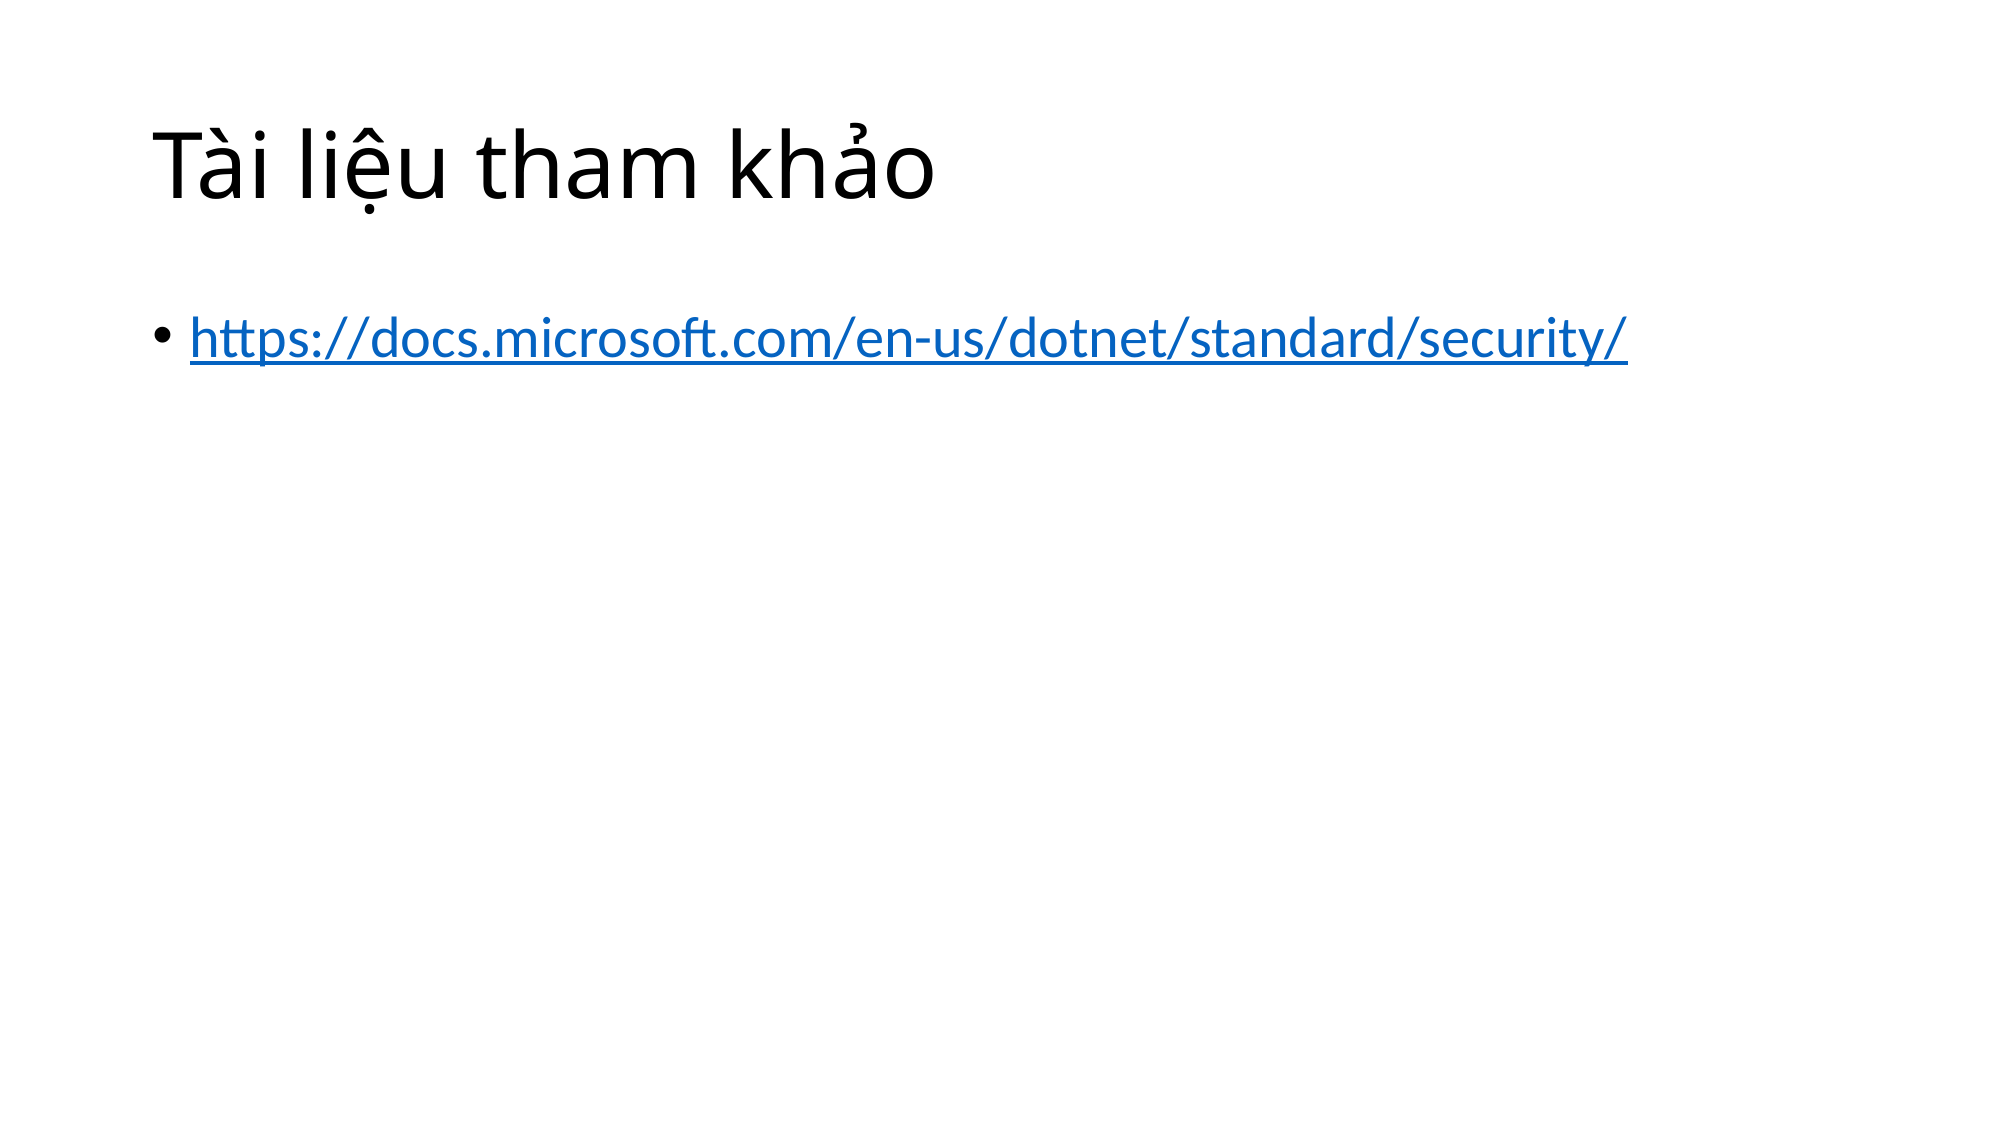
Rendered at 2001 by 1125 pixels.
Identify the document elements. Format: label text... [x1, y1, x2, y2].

list https://docs.microsoft.com/en-us/dotnet/standard/security/ [137, 299, 1863, 1014]
title Tài liệu tham khảo [137, 59, 1863, 278]
